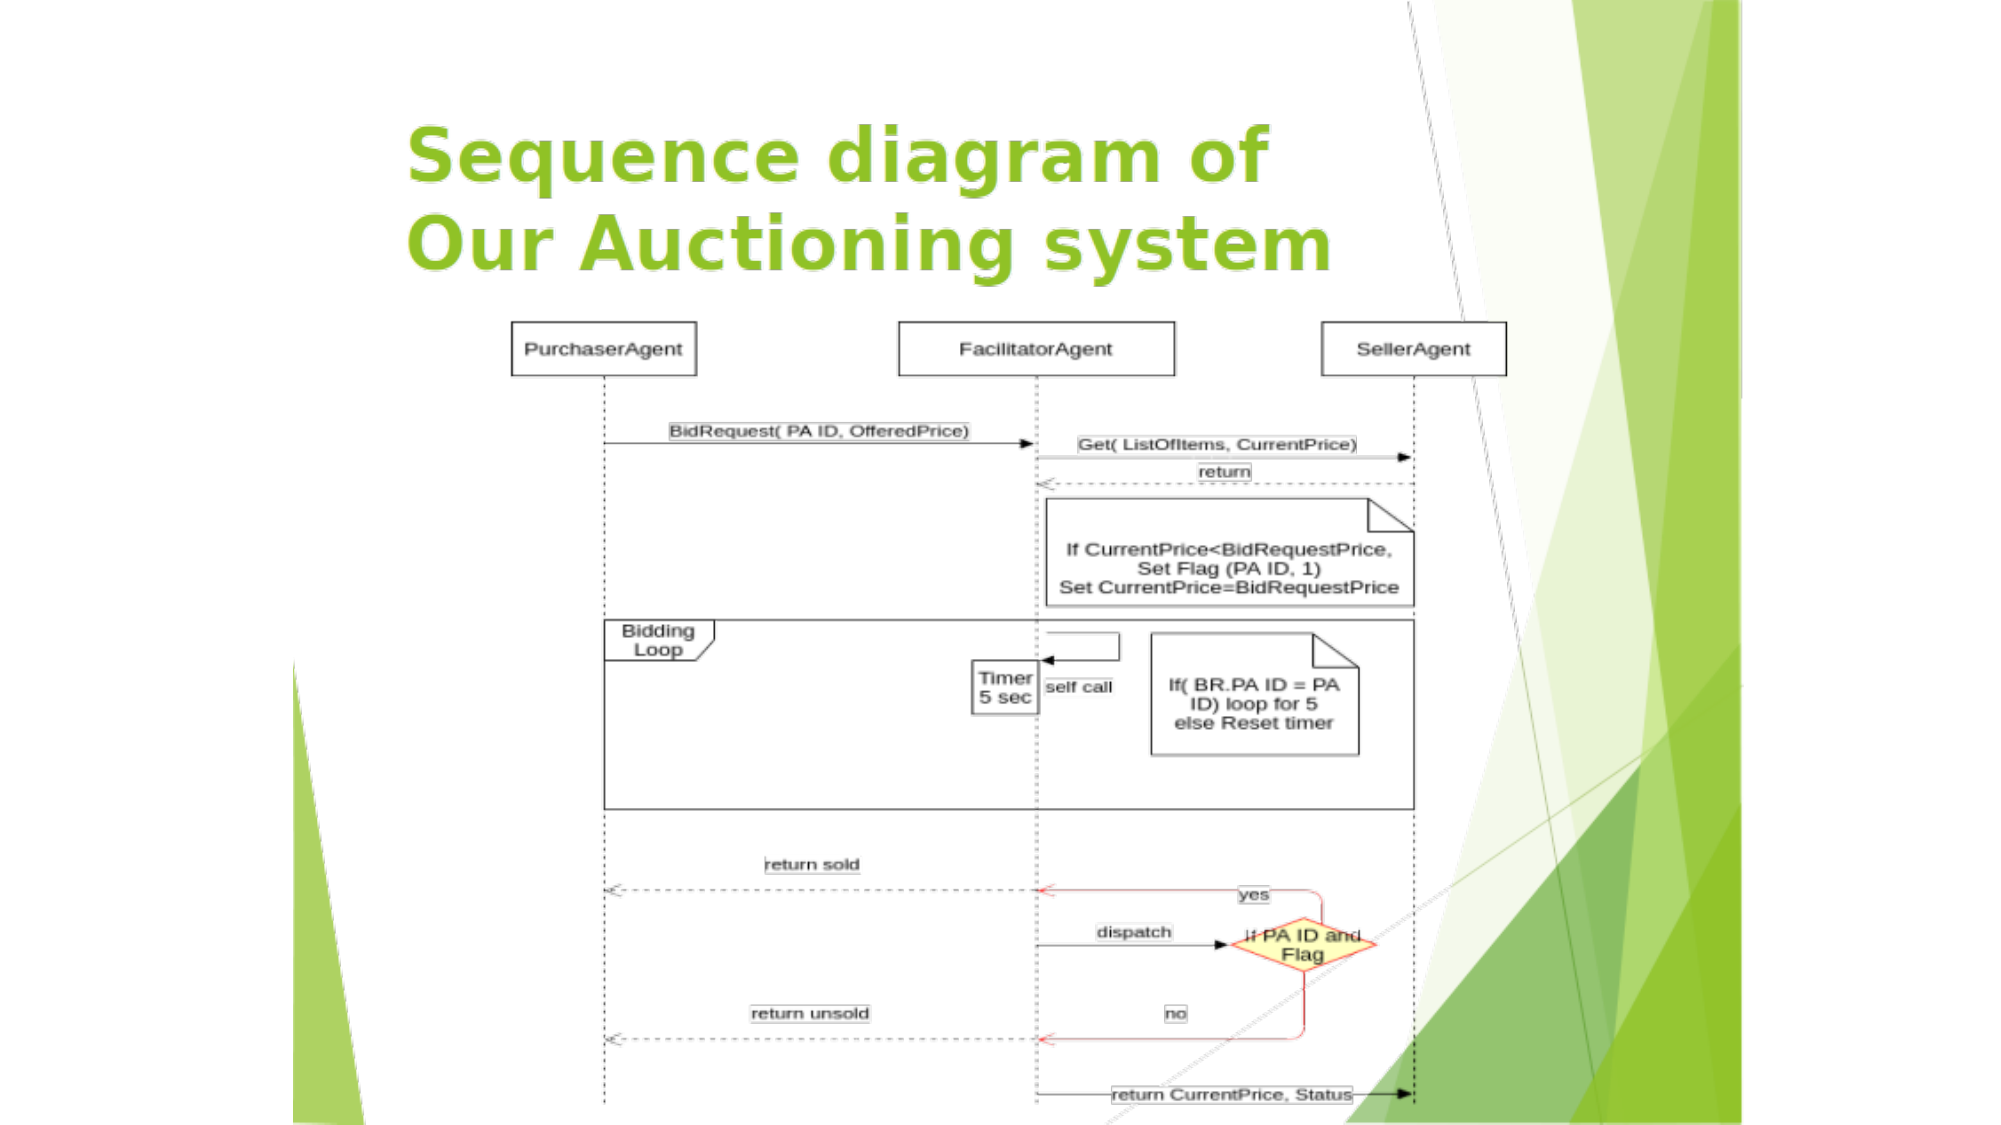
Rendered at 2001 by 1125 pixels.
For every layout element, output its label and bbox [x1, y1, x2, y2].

picture [293, 0, 1744, 1125]
